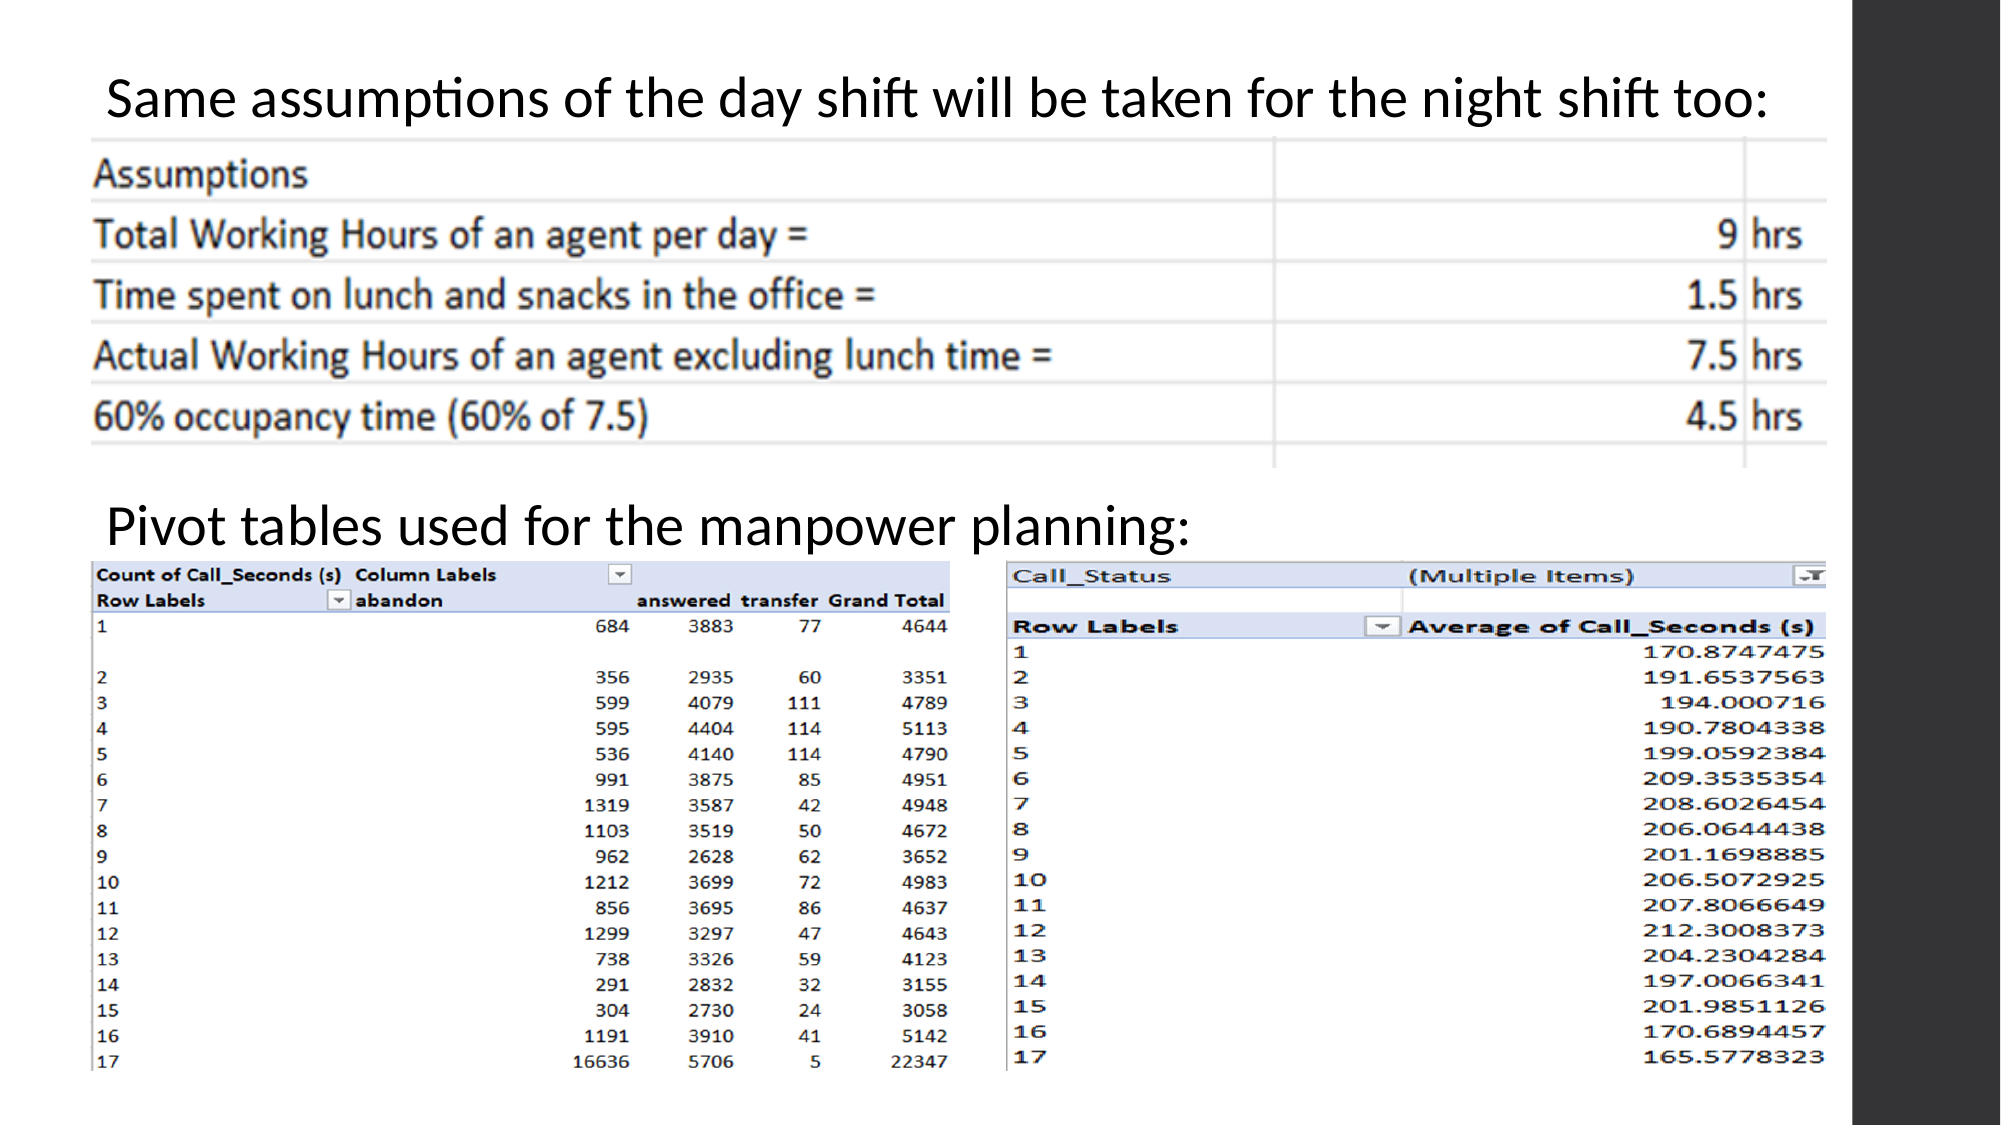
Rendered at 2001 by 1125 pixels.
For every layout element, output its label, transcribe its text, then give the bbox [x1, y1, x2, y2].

list Same assumptions of the day shift will be taken for the night shift too: Pivot tables used for the manpower planning: [91, 478, 1825, 1071]
picture [90, 136, 1827, 468]
list Same assumptions of the day shift will be taken for the night shift too: Pivot tables used for the manpower planning: [91, 57, 1825, 133]
picture [1006, 560, 1826, 1072]
picture [89, 561, 950, 1071]
